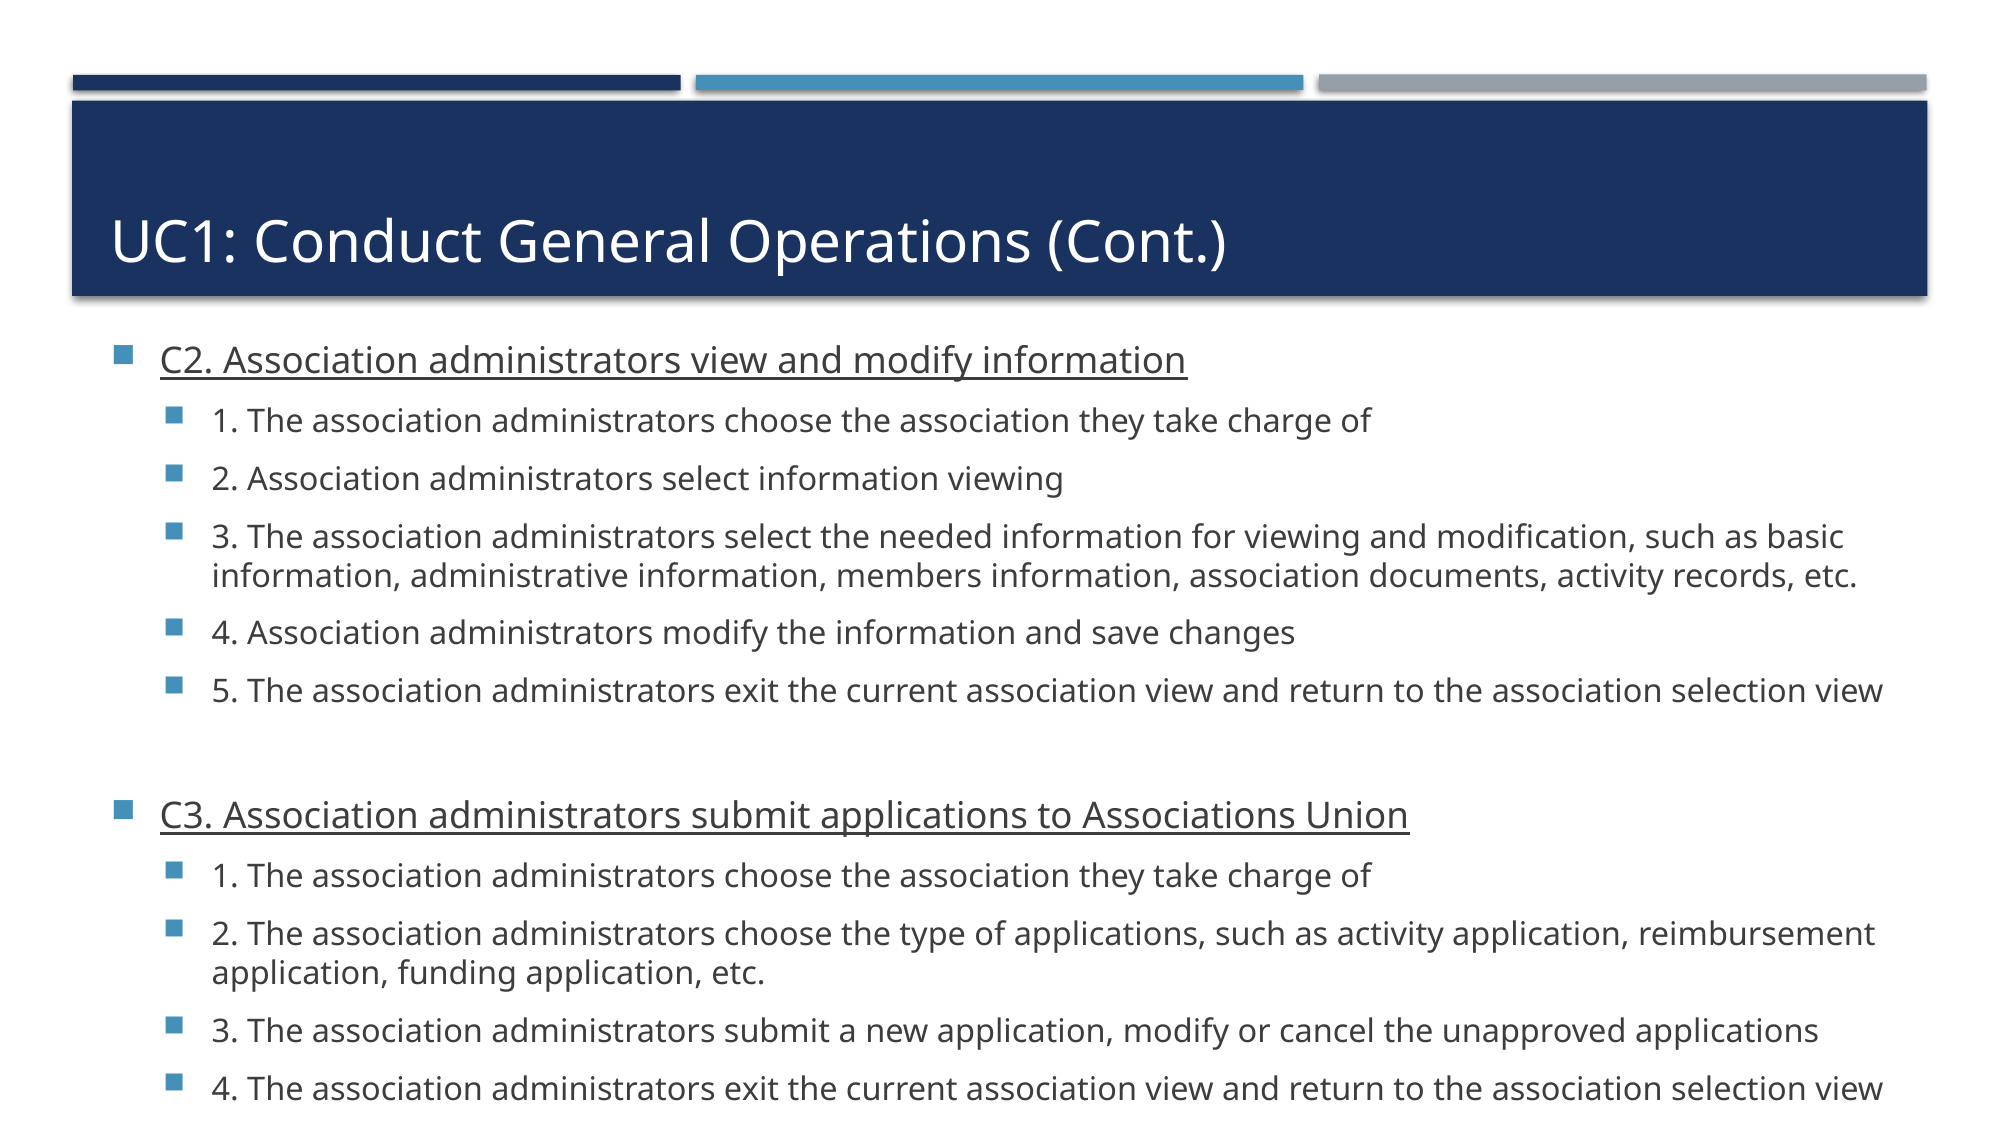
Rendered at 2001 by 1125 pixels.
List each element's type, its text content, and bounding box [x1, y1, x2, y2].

list C2. Association administrators view and modify information 1. The association administrators choose the association they take charge of 2. Association administrators select information viewing 3. The association administrators select the needed information for viewing and modification, such as basic information, administrative information, members information, association documents, activity records, etc. 4. Association administrators modify the information and save changes 5. The association administrators exit the current association view and return to the association selection view C3. Association administrators submit applications to Associations Union 1. The association administrators choose the association they take charge of 2. The association administrators choose the type of applications, such as activity application, reimbursement application, funding application, etc. 3. The association administrators submit a new application, modify or cancel the unapproved applications 4. The association administrators exit the current association view and return to the association selection view [95, 329, 1905, 1125]
title UC1: Conduct General Operations (Cont.) [95, 115, 1905, 282]
